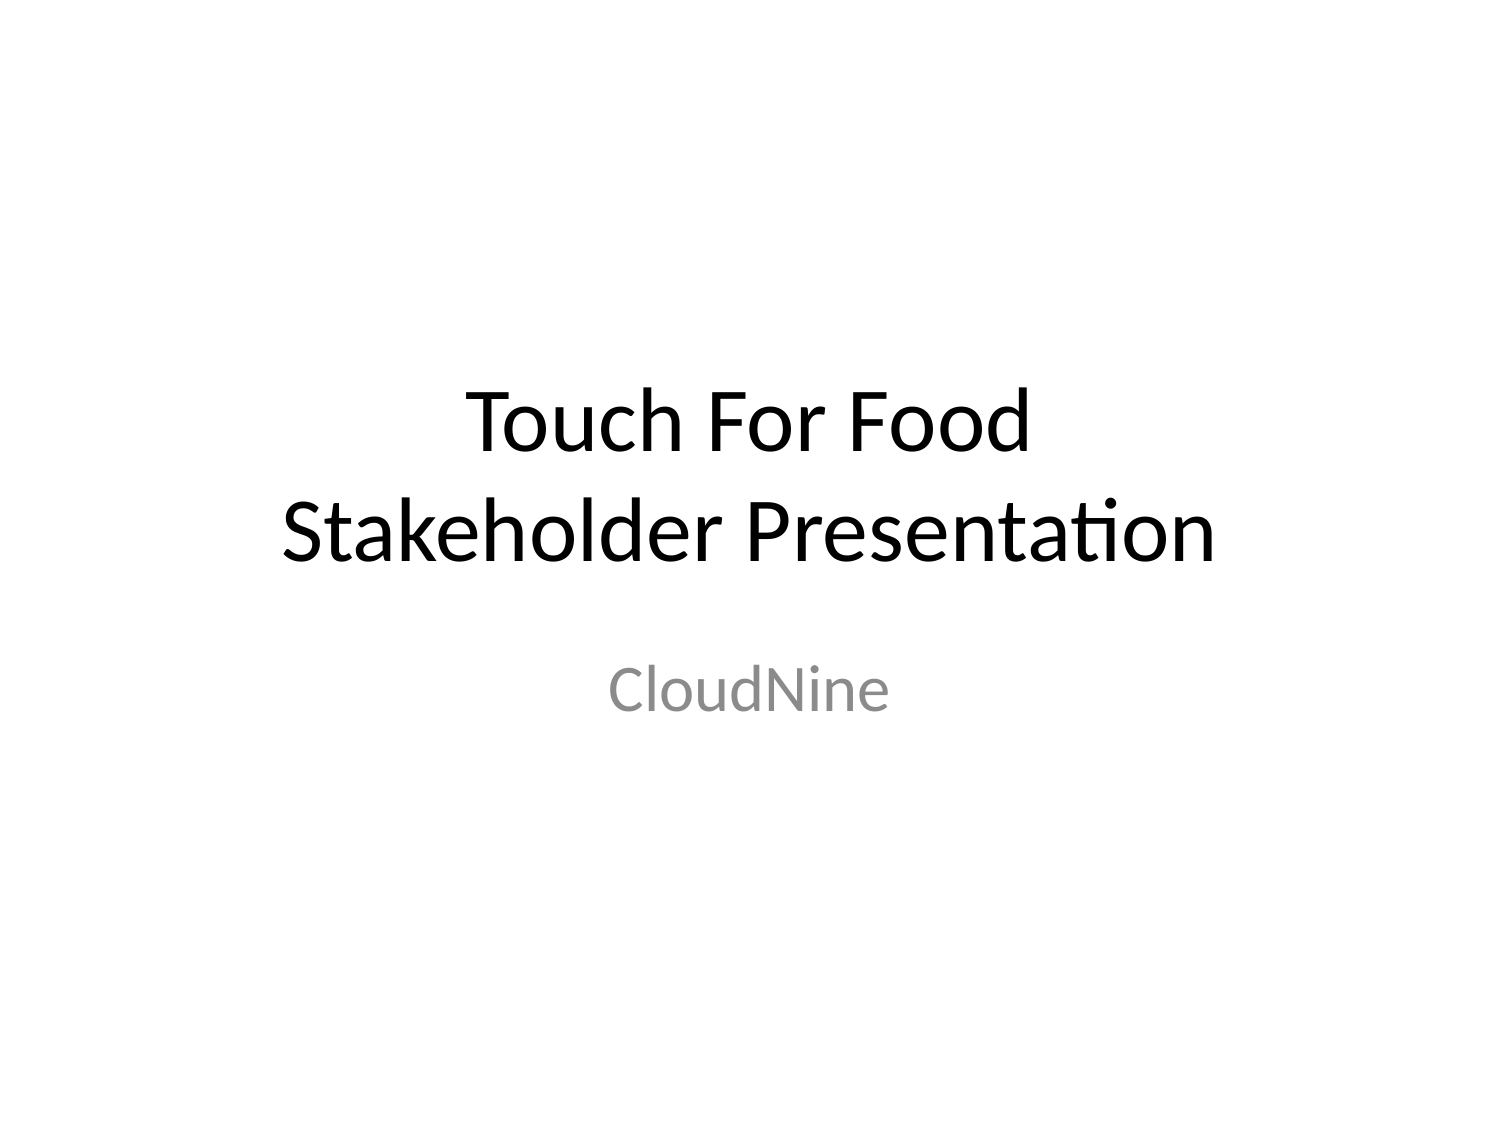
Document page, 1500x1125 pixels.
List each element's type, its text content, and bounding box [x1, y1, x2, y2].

subtitle CloudNine [225, 637, 1275, 925]
title Touch For Food Stakeholder Presentation [112, 349, 1388, 591]
